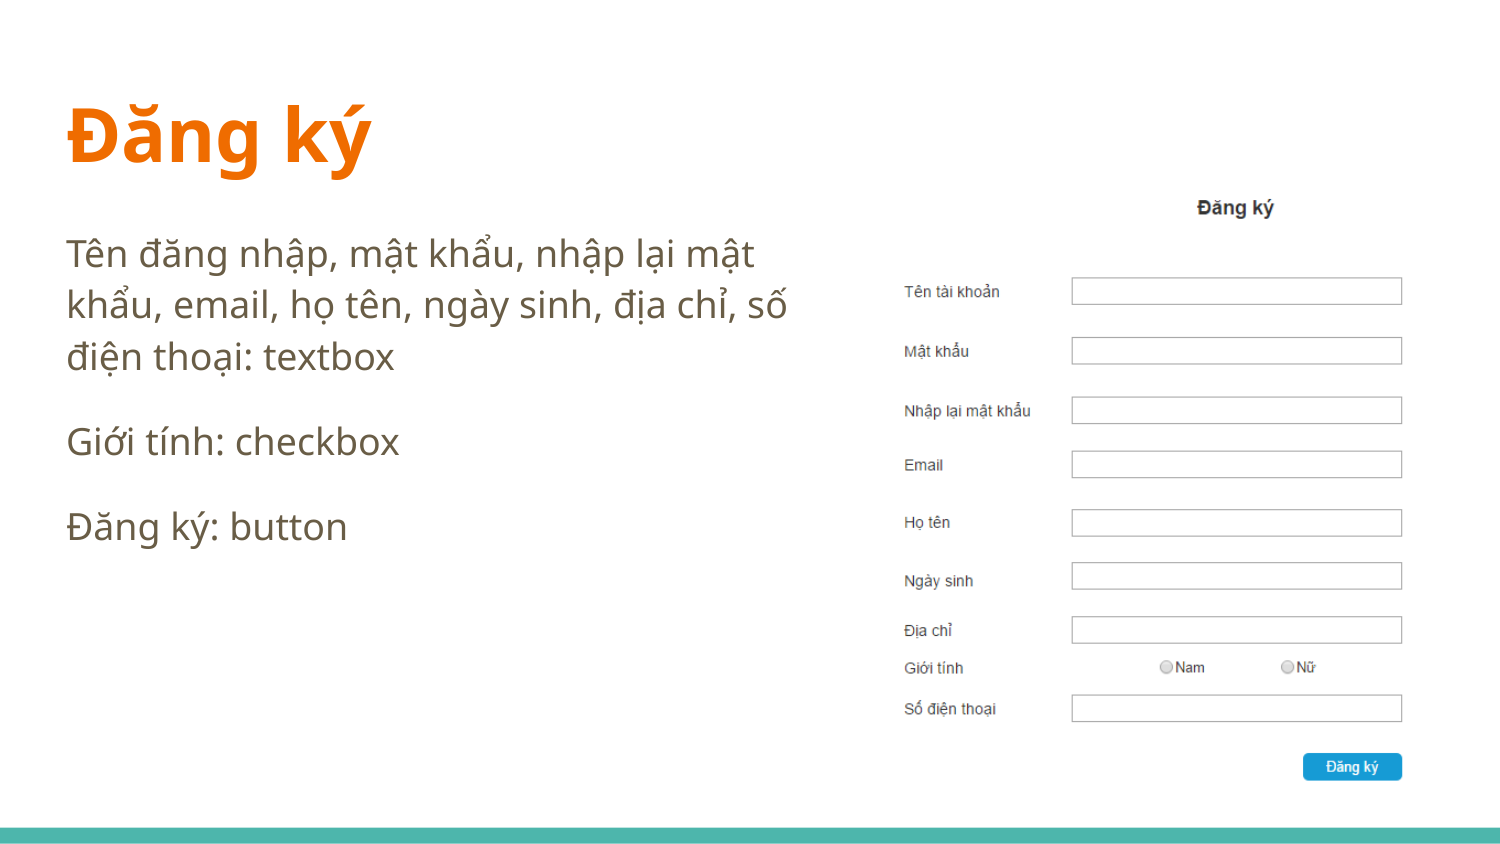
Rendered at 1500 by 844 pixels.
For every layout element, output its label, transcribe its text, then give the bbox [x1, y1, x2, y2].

list Tên đăng nhập, mật khẩu, nhập lại mật khẩu, email, họ tên, ngày sinh, địa chỉ, số điện thoại: textbox Giới tính: checkbox Đăng ký: button [51, 207, 818, 750]
title Đăng ký [51, 72, 1449, 189]
picture [890, 188, 1421, 795]
